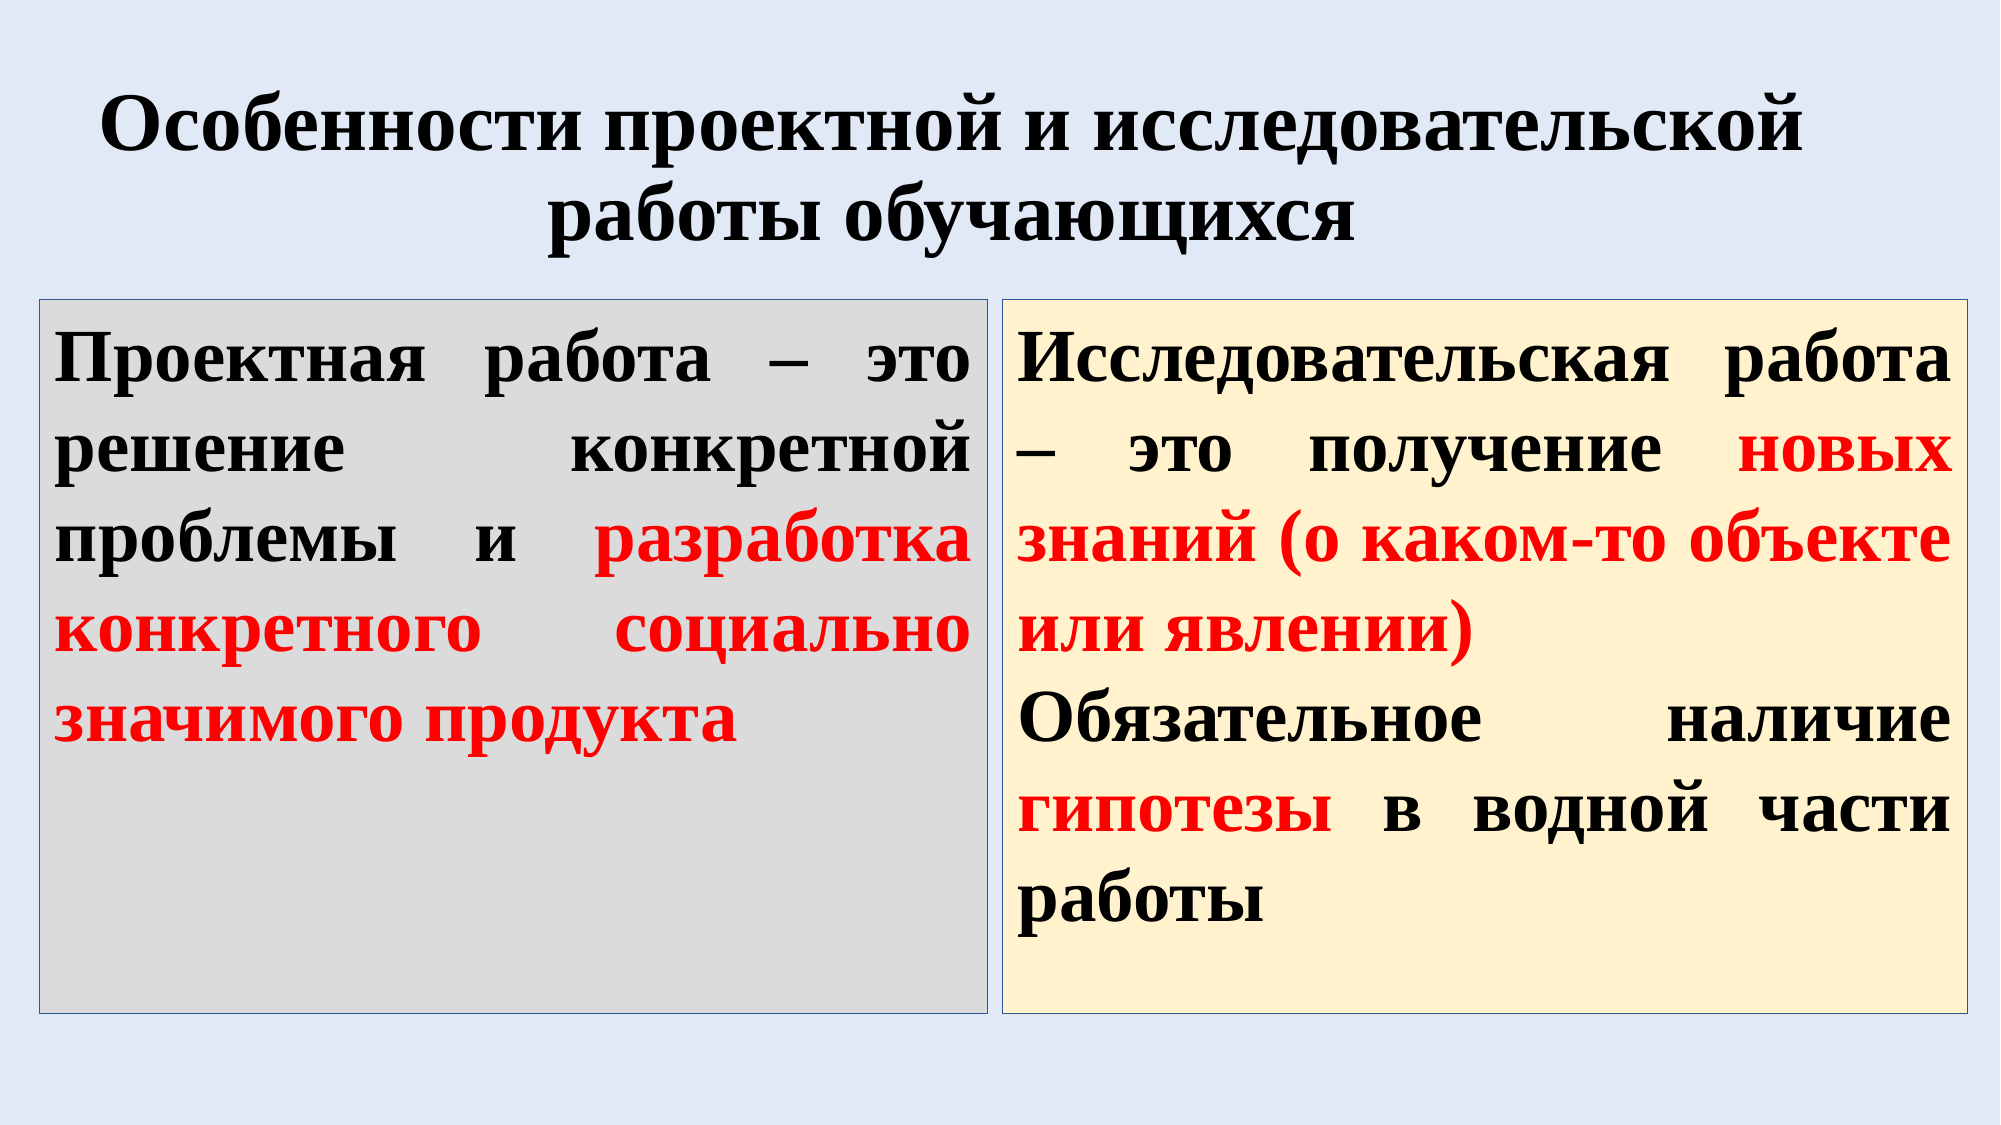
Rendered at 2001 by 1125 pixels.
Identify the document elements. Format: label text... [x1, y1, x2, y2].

list Исследовательская работа – это получение новых знаний (о каком-то объекте или явлении) Обязательное наличие гипотезы в водной части работы [1002, 299, 1968, 1014]
title Особенности проектной и исследовательской работы обучающихся [42, 59, 1863, 278]
list Проектная работа – это решение конкретной проблемы и разработка конкретного социально значимого продукта [39, 299, 988, 1014]
